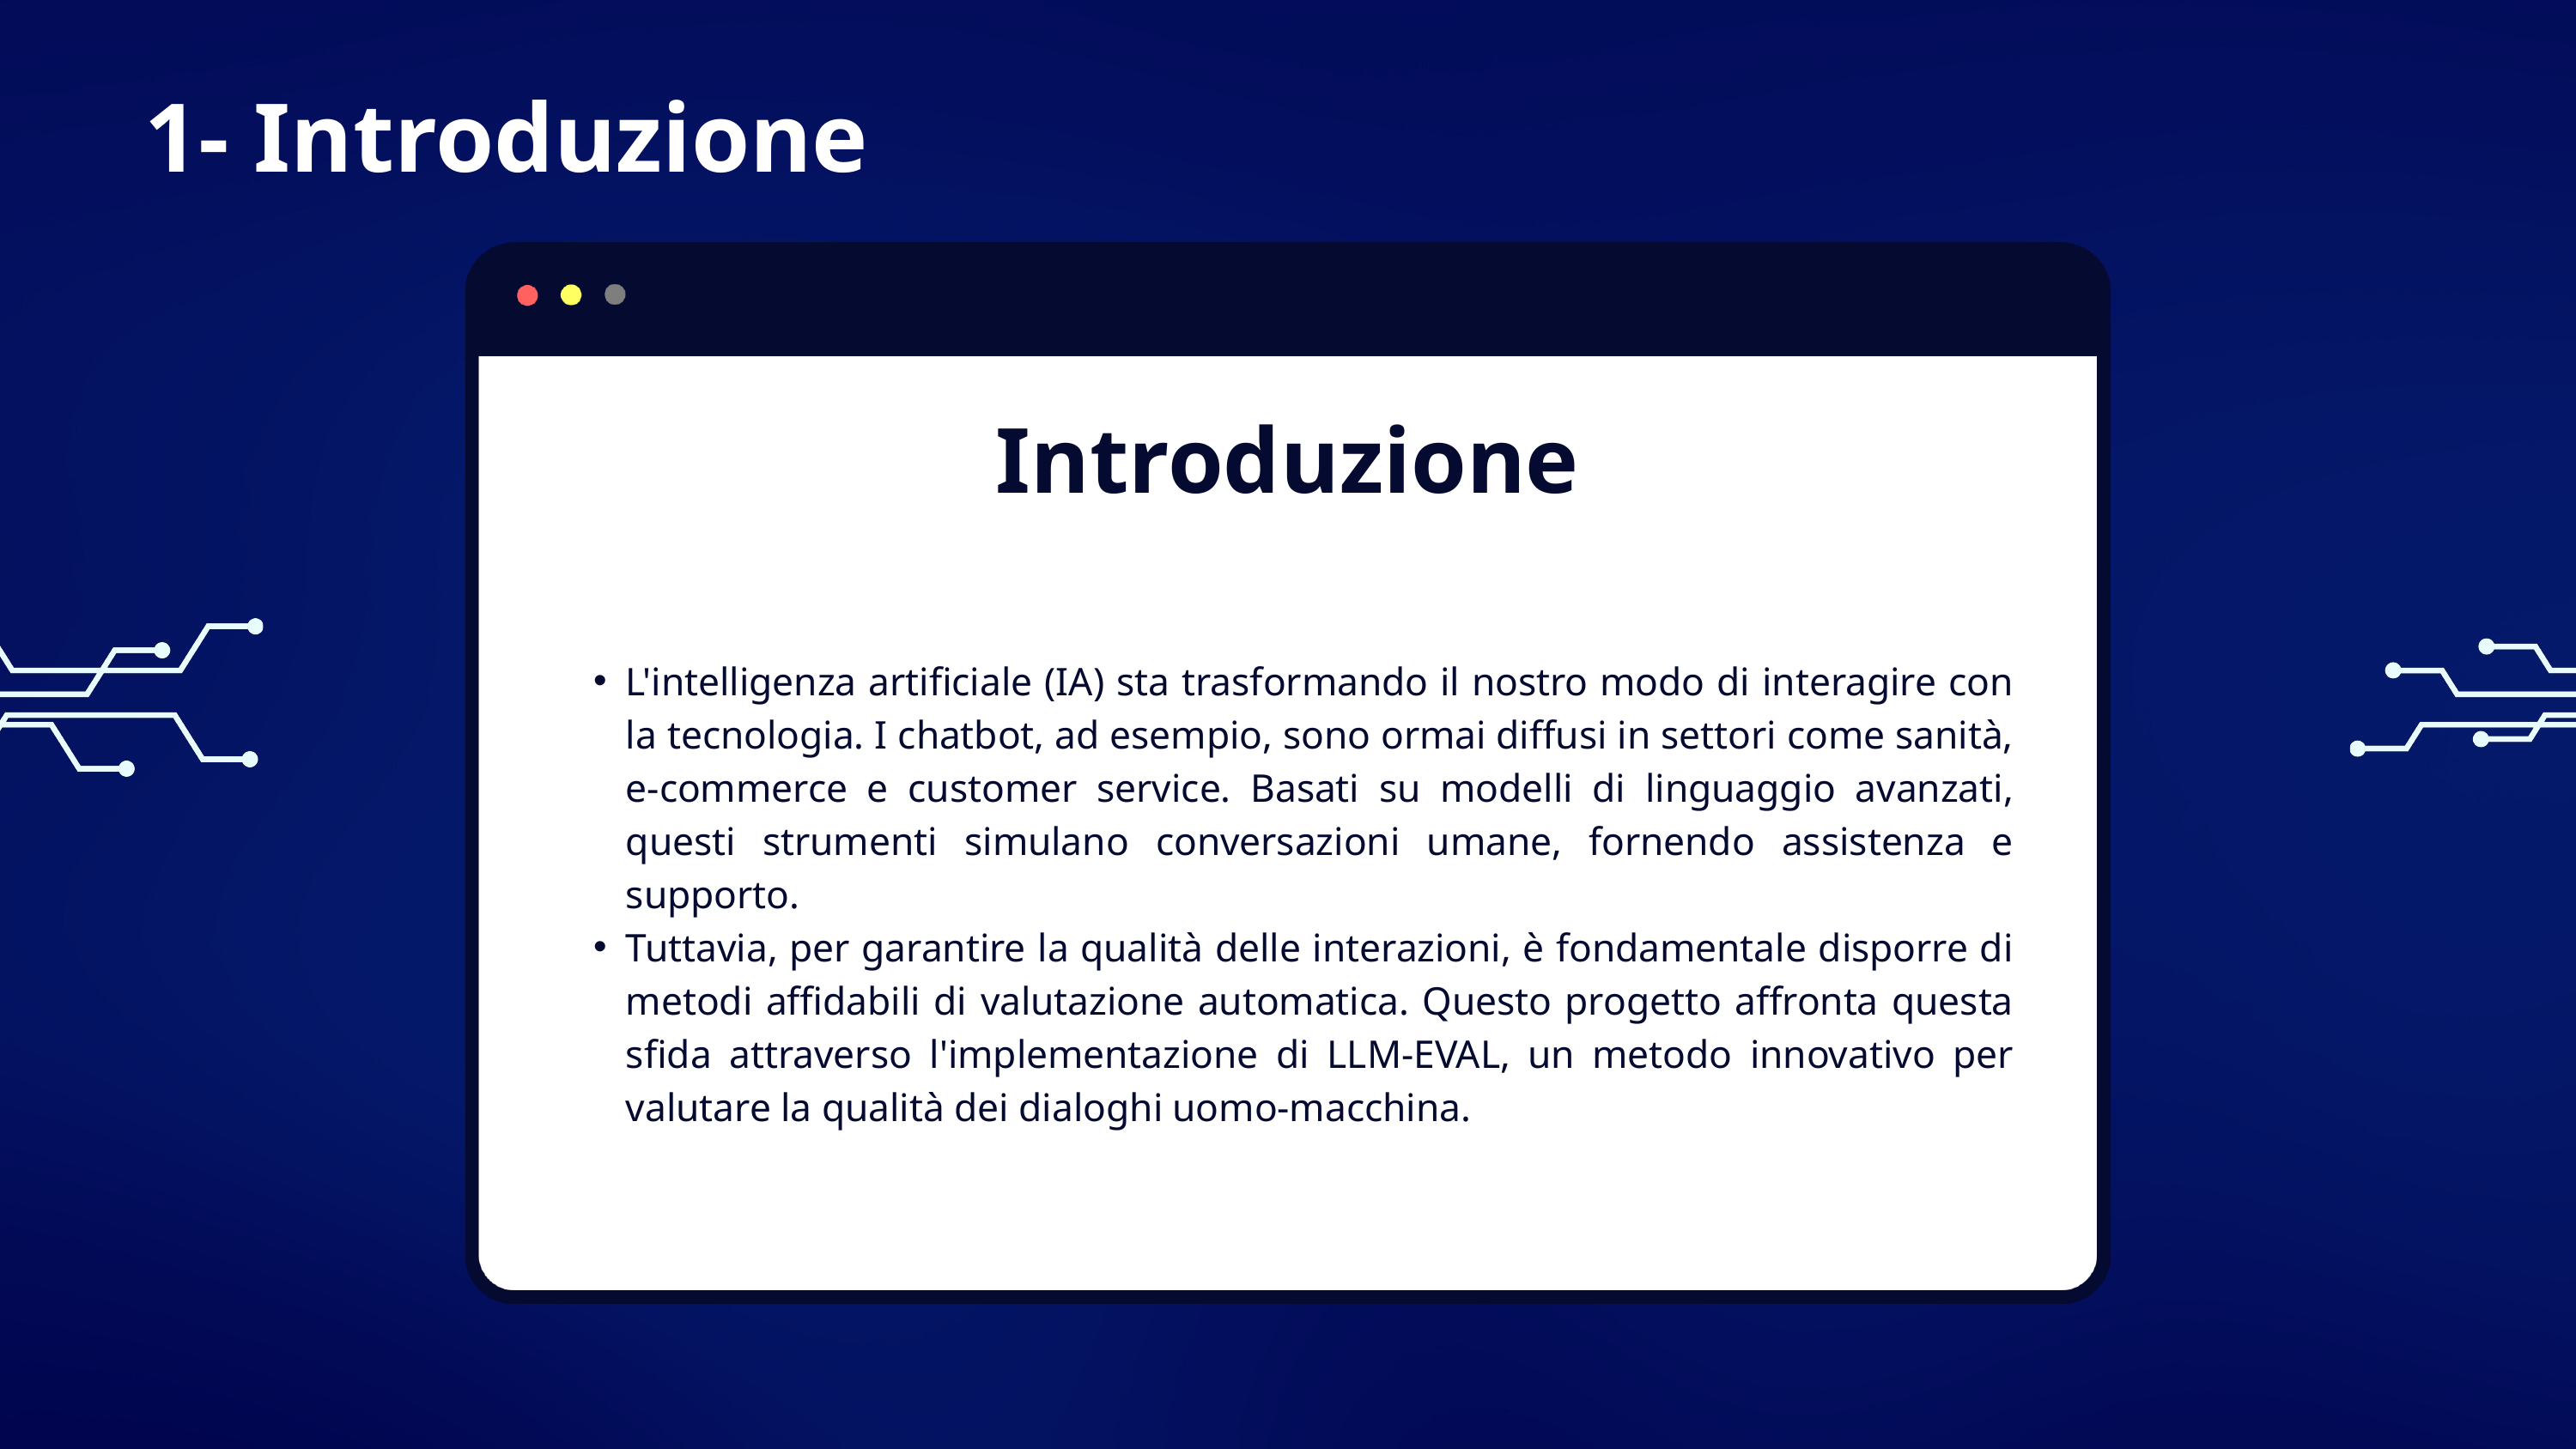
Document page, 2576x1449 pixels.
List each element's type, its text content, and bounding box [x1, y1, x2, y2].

text_box Introduzione [749, 385, 1827, 512]
text_box [2349, 618, 2576, 777]
text_box [465, 242, 2111, 1304]
text_box L'intelligenza artificiale (IA) sta trasformando il nostro modo di interagire con la tecnologia. I chatbot, ad esempio, sono ormai diffusi in settori come sanità, e-commerce e customer service. Basati su modelli di linguaggio avanzati, questi strumenti simulano conversazioni umane, fornendo assistenza e supporto. Tuttavia, per garantire la qualità delle interazioni, è fondamentale disporre di metodi affidabili di valutazione automatica. Questo progetto affronta questa sfida attraverso l'implementazione di LLM-EVAL, un metodo innovativo per valutare la qualità dei dialoghi uomo-macchina. [561, 650, 2015, 1236]
text_box [0, 0, 2576, 1449]
text_box [0, 618, 264, 777]
text_box 1- Introduzione [144, 58, 1721, 191]
